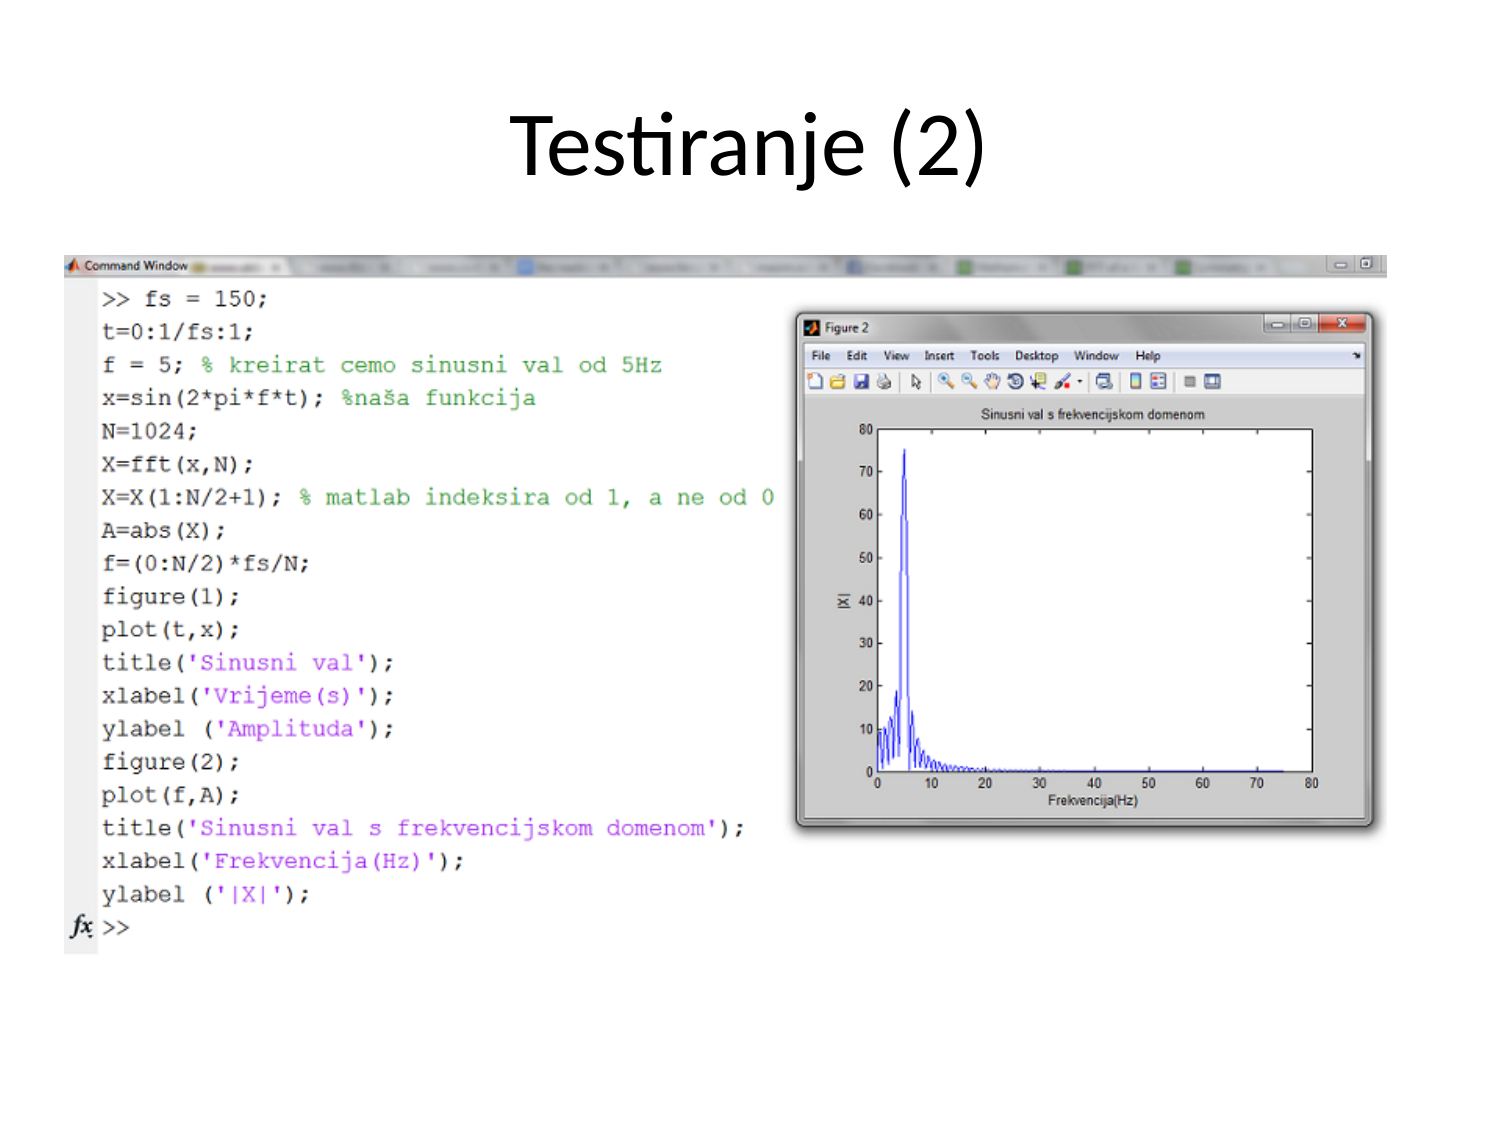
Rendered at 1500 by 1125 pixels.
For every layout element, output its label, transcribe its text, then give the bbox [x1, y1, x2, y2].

title Testiranje (2) [75, 45, 1425, 233]
picture [64, 255, 1387, 962]
